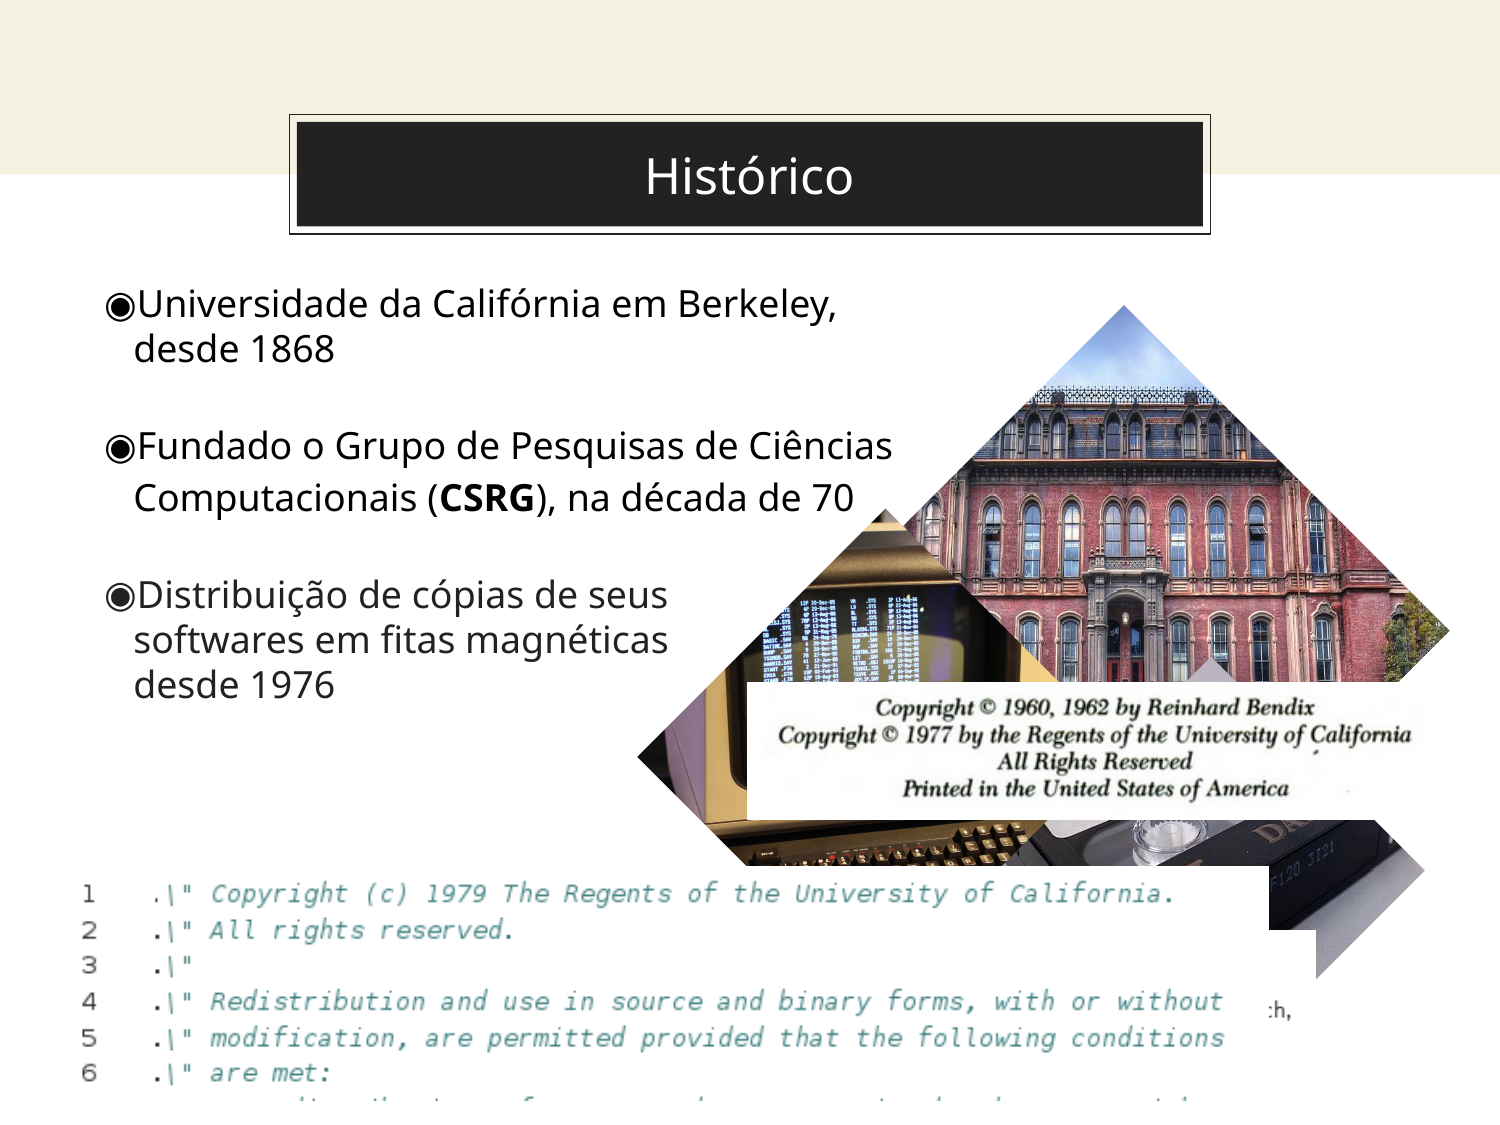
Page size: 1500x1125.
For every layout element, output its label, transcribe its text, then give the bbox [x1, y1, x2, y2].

list Universidade da Califórnia em Berkeley, desde 1868 Fundado o Grupo de Pesquisas de Ciências Computacionais (CSRG), na década de 70 Distribuição de cópias de seus softwares em fitas magnéticas desde 1976 [43, 265, 923, 737]
picture [58, 304, 1450, 1102]
title Histórico [296, 121, 1203, 227]
